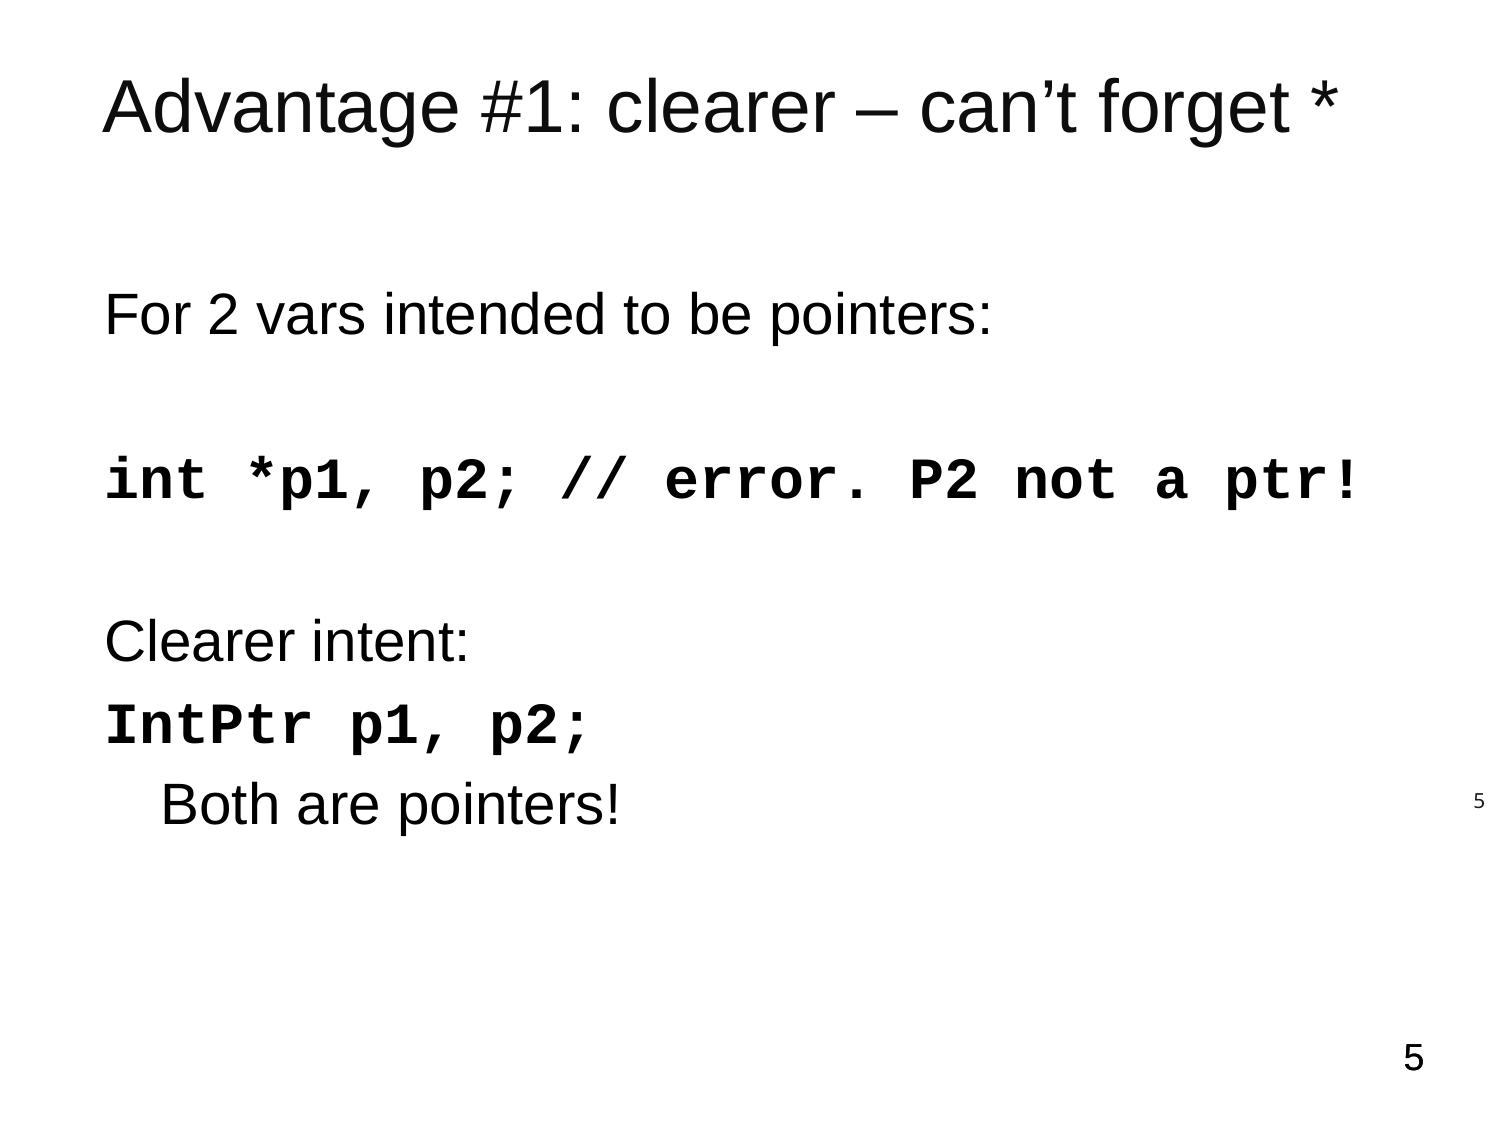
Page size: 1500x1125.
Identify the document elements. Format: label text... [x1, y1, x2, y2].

list For 2 vars intended to be pointers: int *p1, p2; // error. P2 not a ptr! Clearer intent: IntPtr p1, p2; Both are pointers! [89, 274, 1451, 1026]
slide_number 5 [1409, 769, 1500, 834]
title Advantage #1: clearer – can’t forget * [87, 49, 1451, 213]
